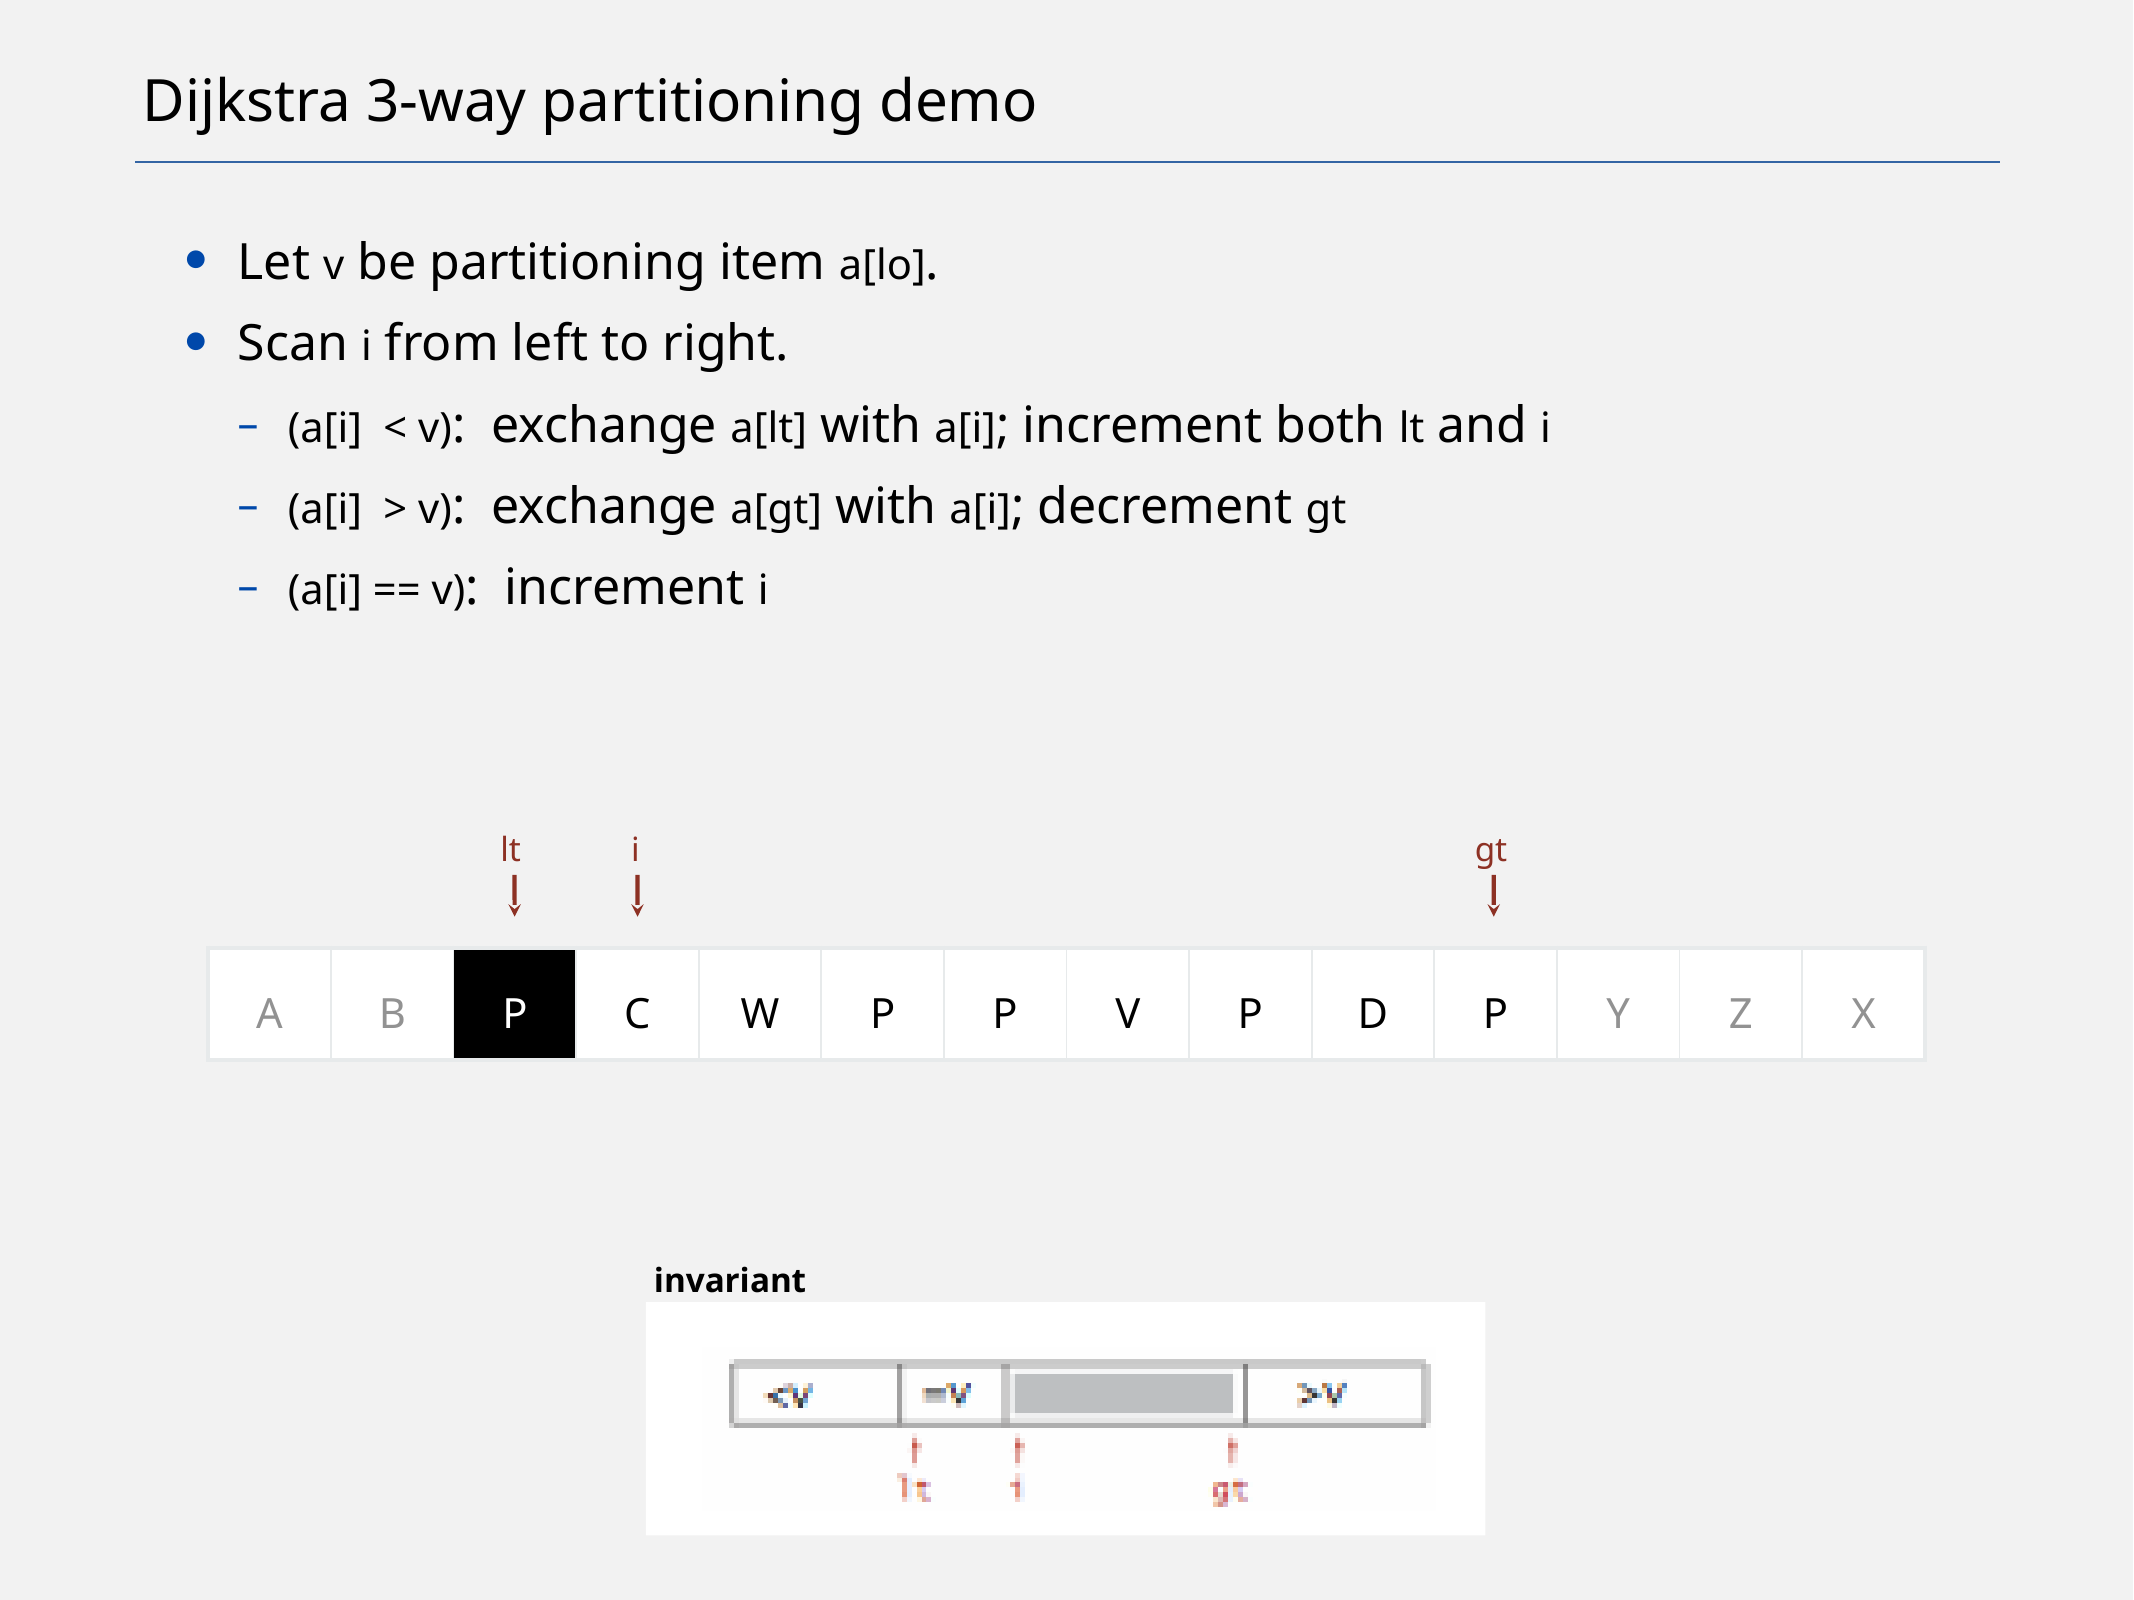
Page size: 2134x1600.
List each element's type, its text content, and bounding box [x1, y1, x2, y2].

table_header P [1190, 950, 1311, 1058]
text_box gt [1465, 808, 1518, 869]
table_header P [822, 950, 943, 1058]
table_header Z [1680, 950, 1801, 1058]
text_box [631, 904, 644, 917]
title Dijkstra 3-way partitioning demo [132, 0, 2001, 134]
list Let v be partitioning item a[lo]. Scan i from left to right. (a[i] < v): exchange a[lt] with a[i]; increment both lt and i (a[i] > v): exchange a[gt] with a[i]; decrement gt (a[i] == v): increment i [132, 207, 2001, 1543]
table_header P [454, 950, 575, 1058]
text_box [508, 904, 521, 917]
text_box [639, 1239, 1486, 1536]
table_header P [945, 950, 1066, 1058]
table_header X [1803, 950, 1923, 1058]
text_box i [621, 808, 650, 869]
table_header P [1435, 950, 1556, 1058]
table_header D [1313, 950, 1433, 1058]
text_box [1487, 904, 1501, 917]
table_header V [1067, 950, 1188, 1058]
text_box lt [490, 808, 531, 869]
table_header C [577, 950, 698, 1058]
table_header B [332, 950, 453, 1058]
table_header W [700, 950, 820, 1058]
table_header A [210, 950, 330, 1058]
table_header Y [1558, 950, 1679, 1058]
